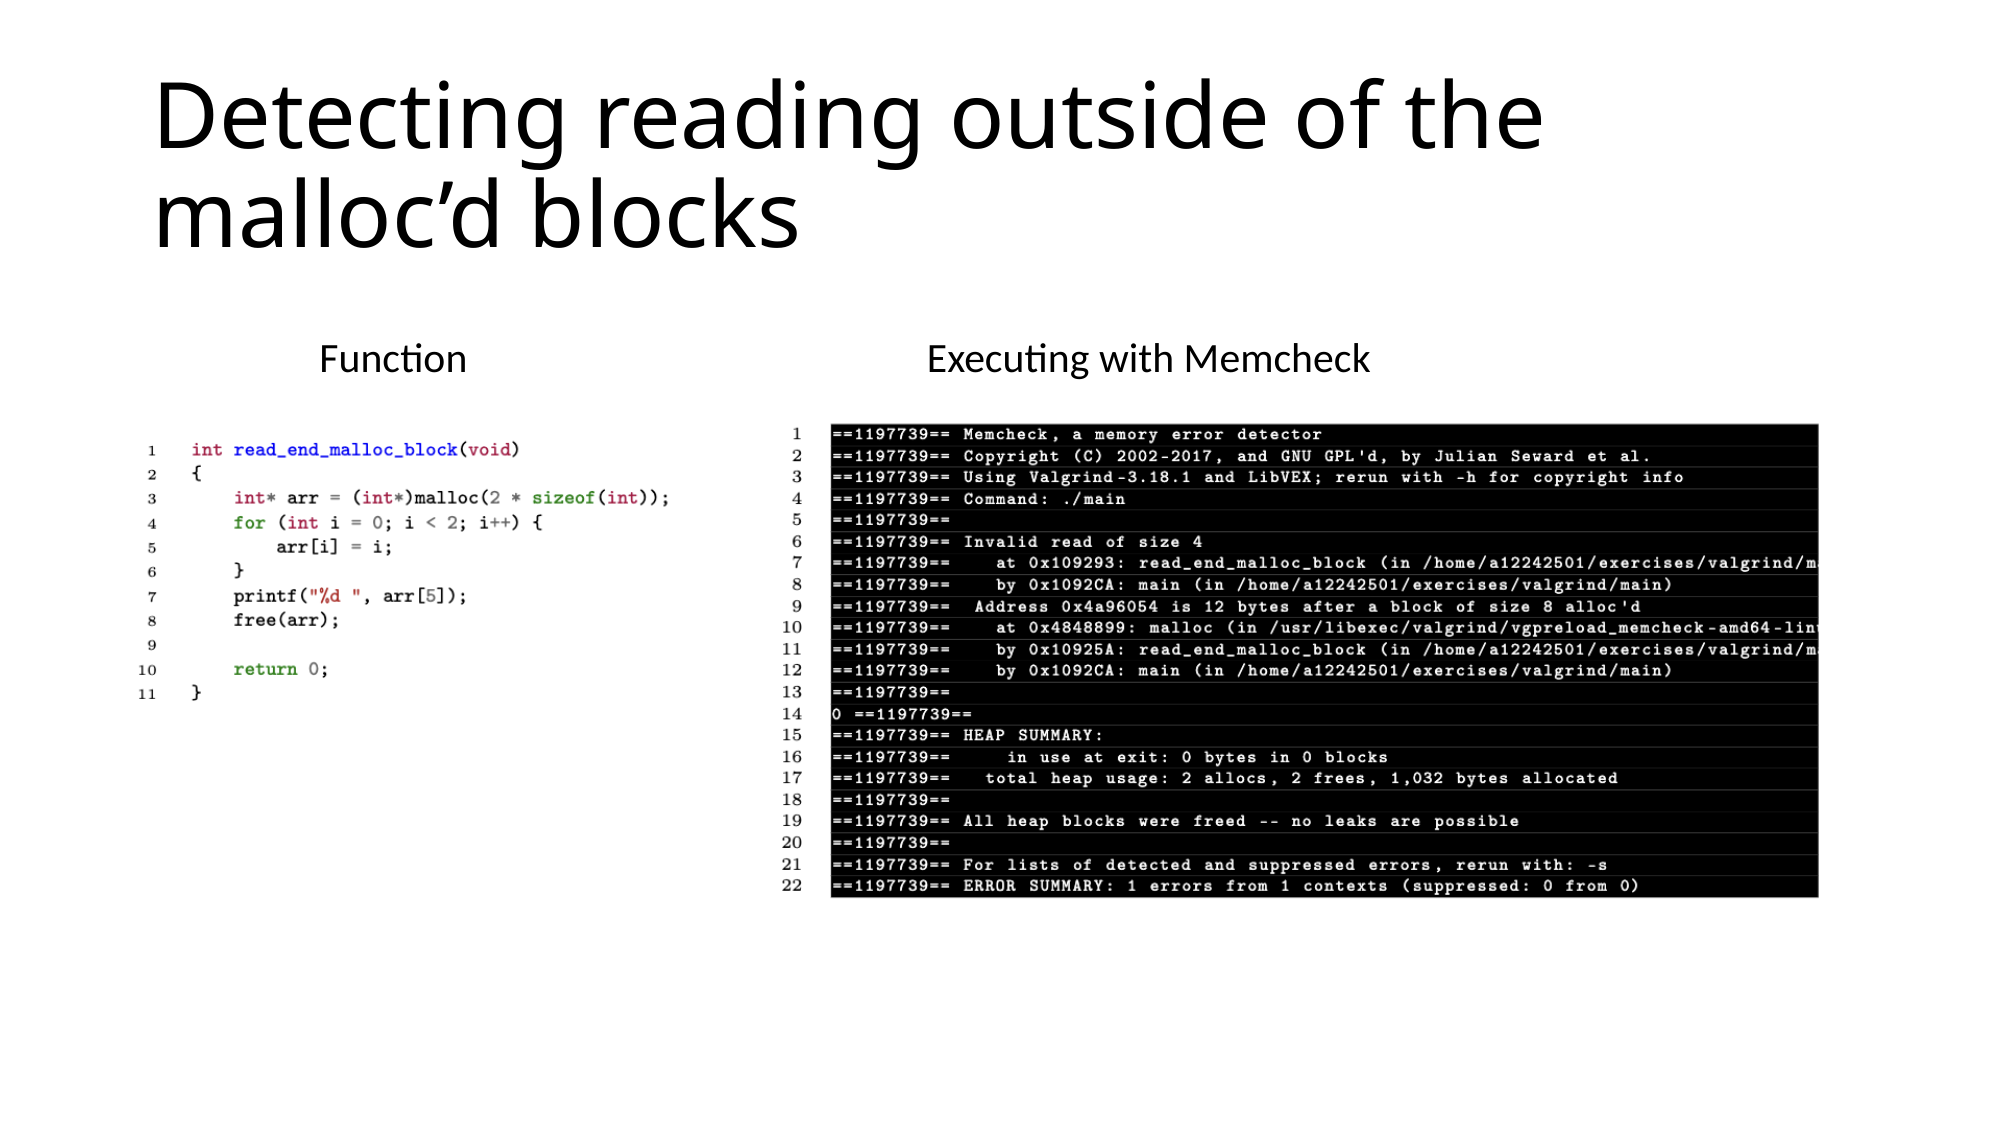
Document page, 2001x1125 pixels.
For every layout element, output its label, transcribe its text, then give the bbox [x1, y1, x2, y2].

list Function [304, 328, 537, 421]
title Detecting reading outside of the malloc’d blocks [137, 59, 1863, 278]
picture [107, 421, 725, 724]
text_box Executing with Memcheck [911, 328, 1465, 387]
picture [754, 387, 1874, 918]
